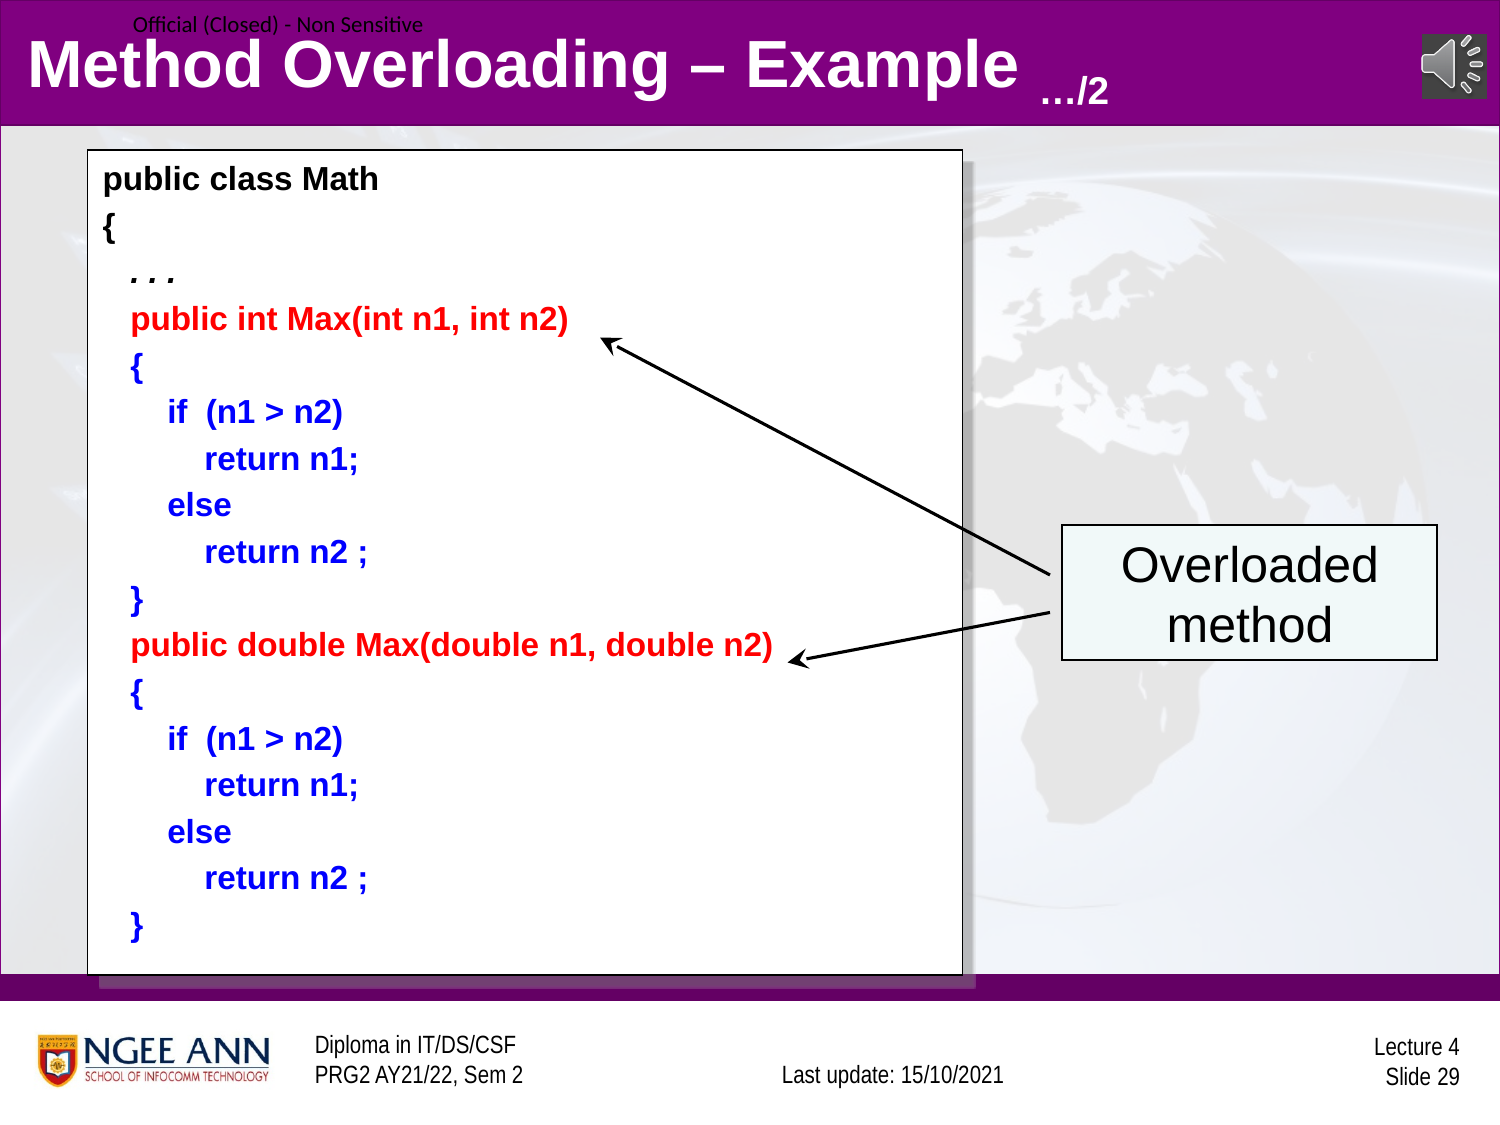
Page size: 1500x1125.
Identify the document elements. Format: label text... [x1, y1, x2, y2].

text_box public class Math { . . . public int Max(int n1, int n2) { if (n1 > n2) return n1; else return n2 ; } public double Max(double n1, double n2) { if (n1 > n2) return n1; else return n2 ; } [87, 149, 963, 975]
text_box [787, 648, 810, 669]
text_box [600, 337, 624, 357]
title Method Overloading – Example …/2 [12, 20, 1488, 113]
text_box Overloaded method [1062, 524, 1438, 660]
picture [1420, 32, 1488, 100]
picture [12, 1012, 294, 1109]
